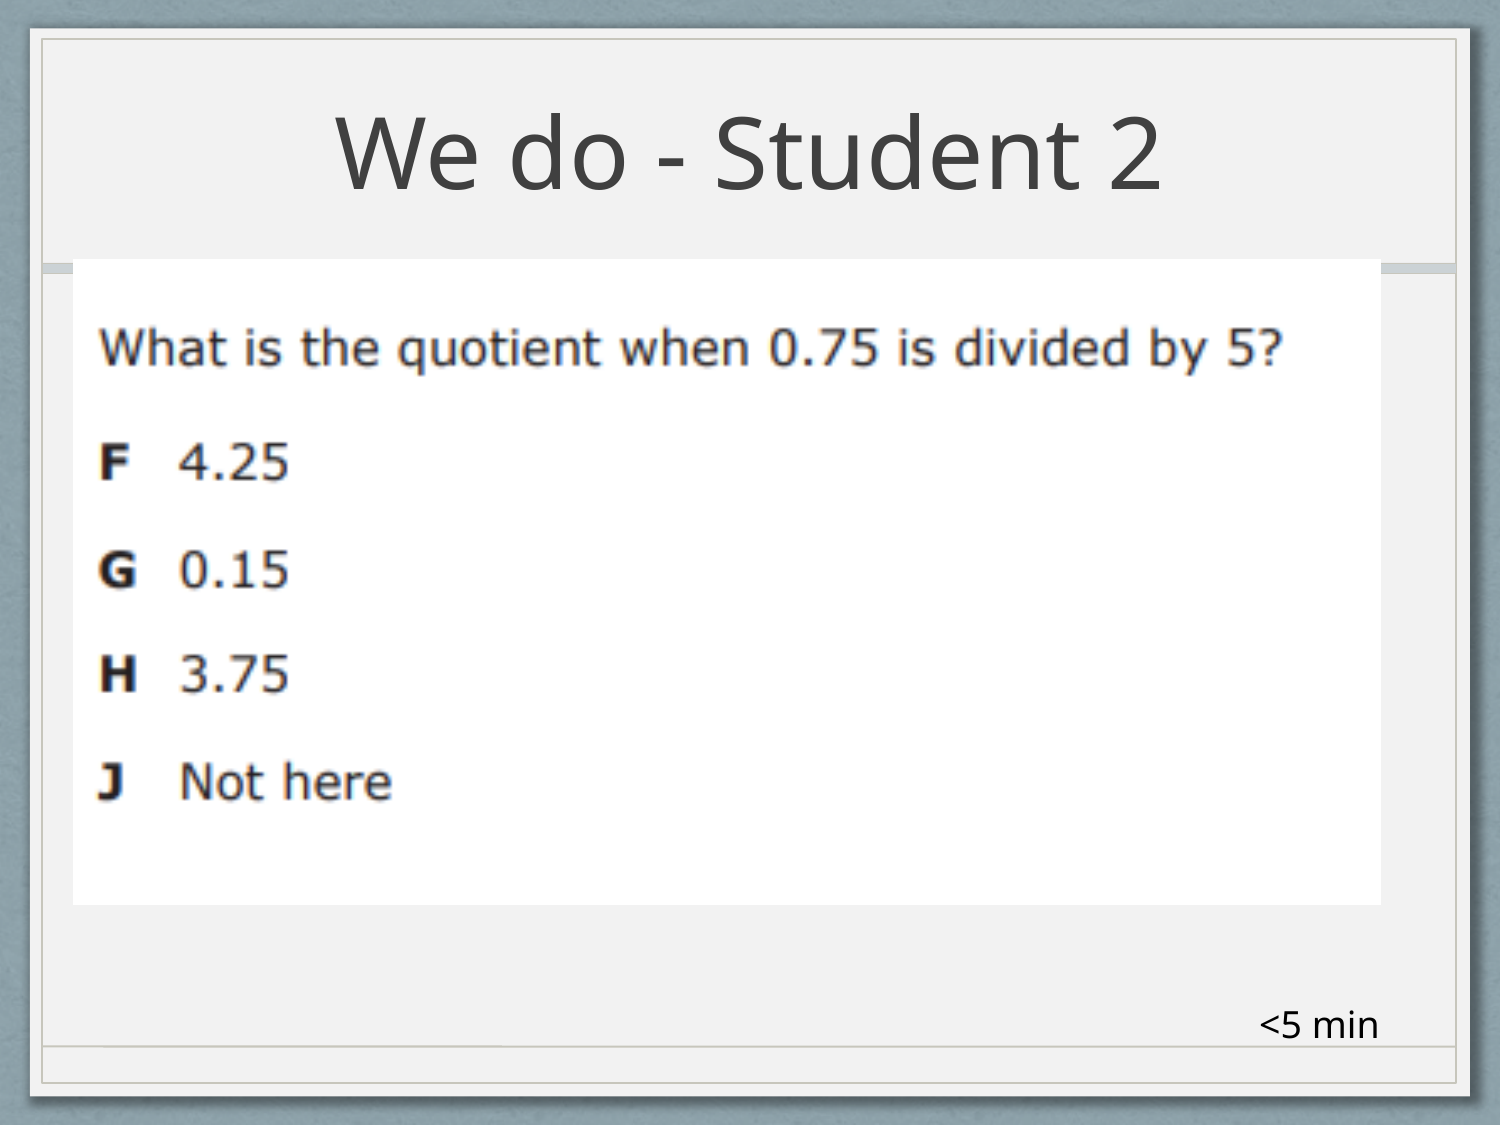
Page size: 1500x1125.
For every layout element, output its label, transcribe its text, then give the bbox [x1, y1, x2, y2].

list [73, 259, 1381, 906]
title We do - Student 2 [147, 40, 1353, 252]
text_box <5 min [1244, 994, 1472, 1054]
